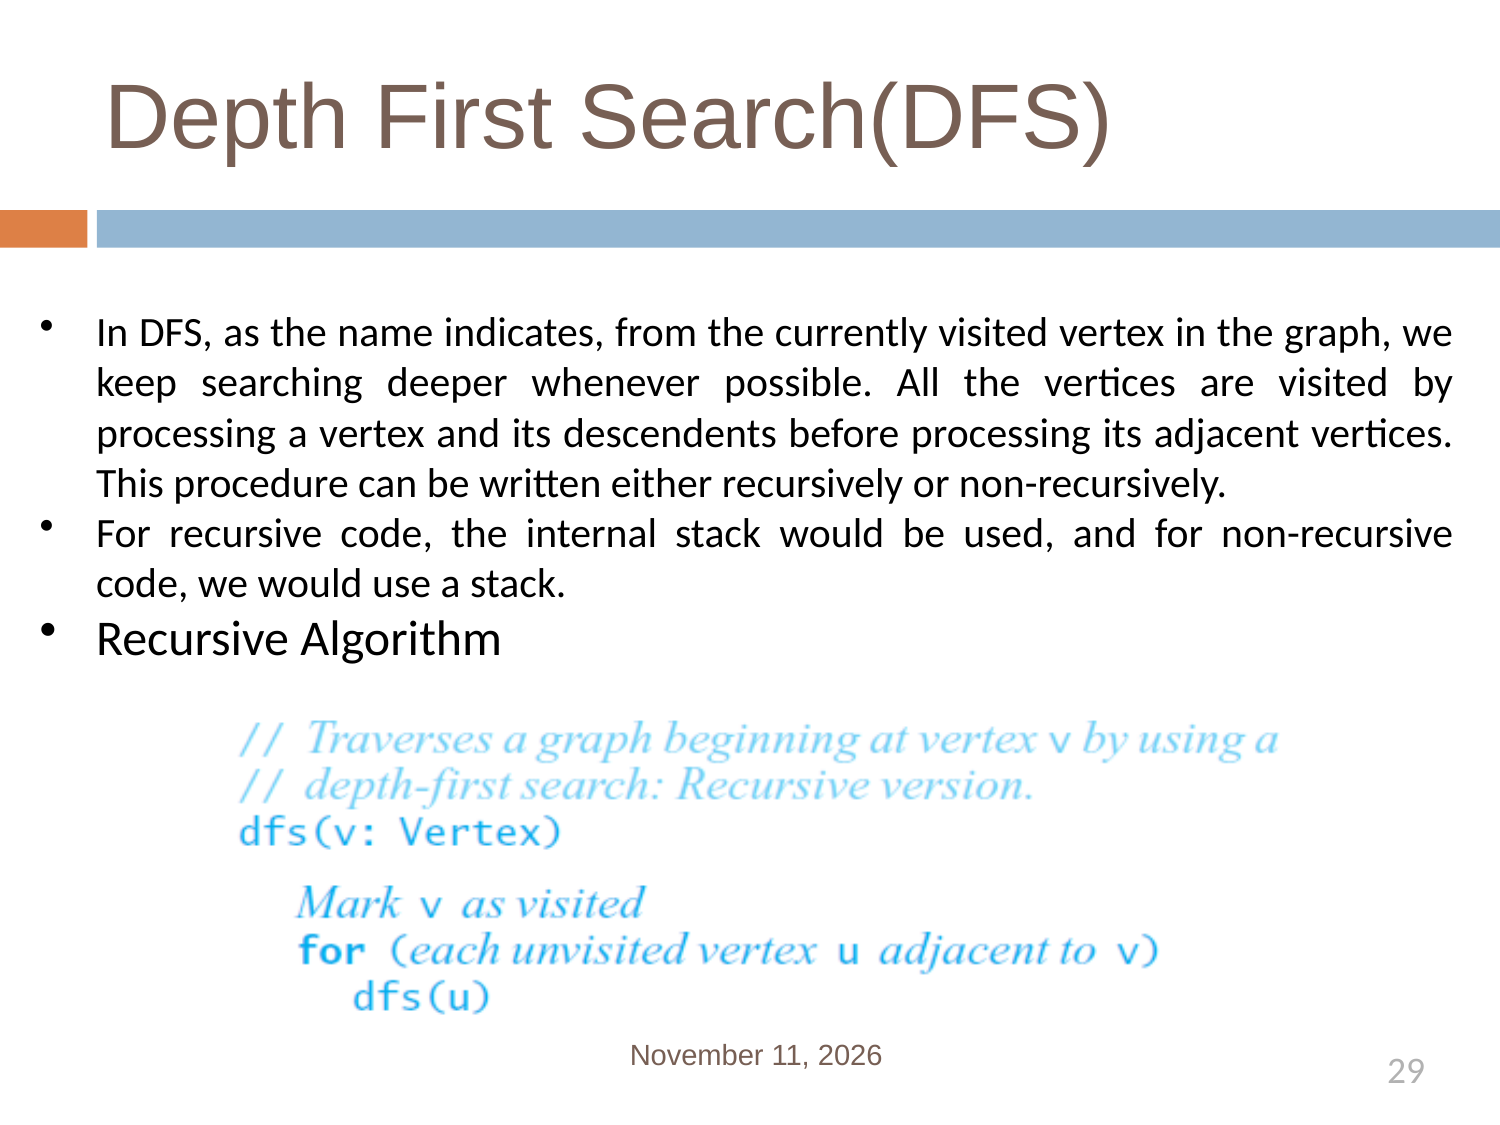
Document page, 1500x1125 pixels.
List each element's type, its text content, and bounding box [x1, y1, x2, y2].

picture [187, 687, 1338, 1041]
title Depth First Search(DFS) [104, 56, 1396, 171]
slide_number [627, 1050, 977, 1074]
slide_number 29 [1080, 1046, 1425, 1103]
text_box In DFS, as the name indicates, from the currently visited vertex in the graph, we keep searching deeper whenever possible. All the vertices are visited by processing a vertex and its descendents before processing its adjacent vertices. This procedure can be written either recursively or non-recursively. For recursive code, the internal stack would be used, and for non-recursive code, we would use a stack. Recursive Algorithm [24, 297, 1469, 1038]
